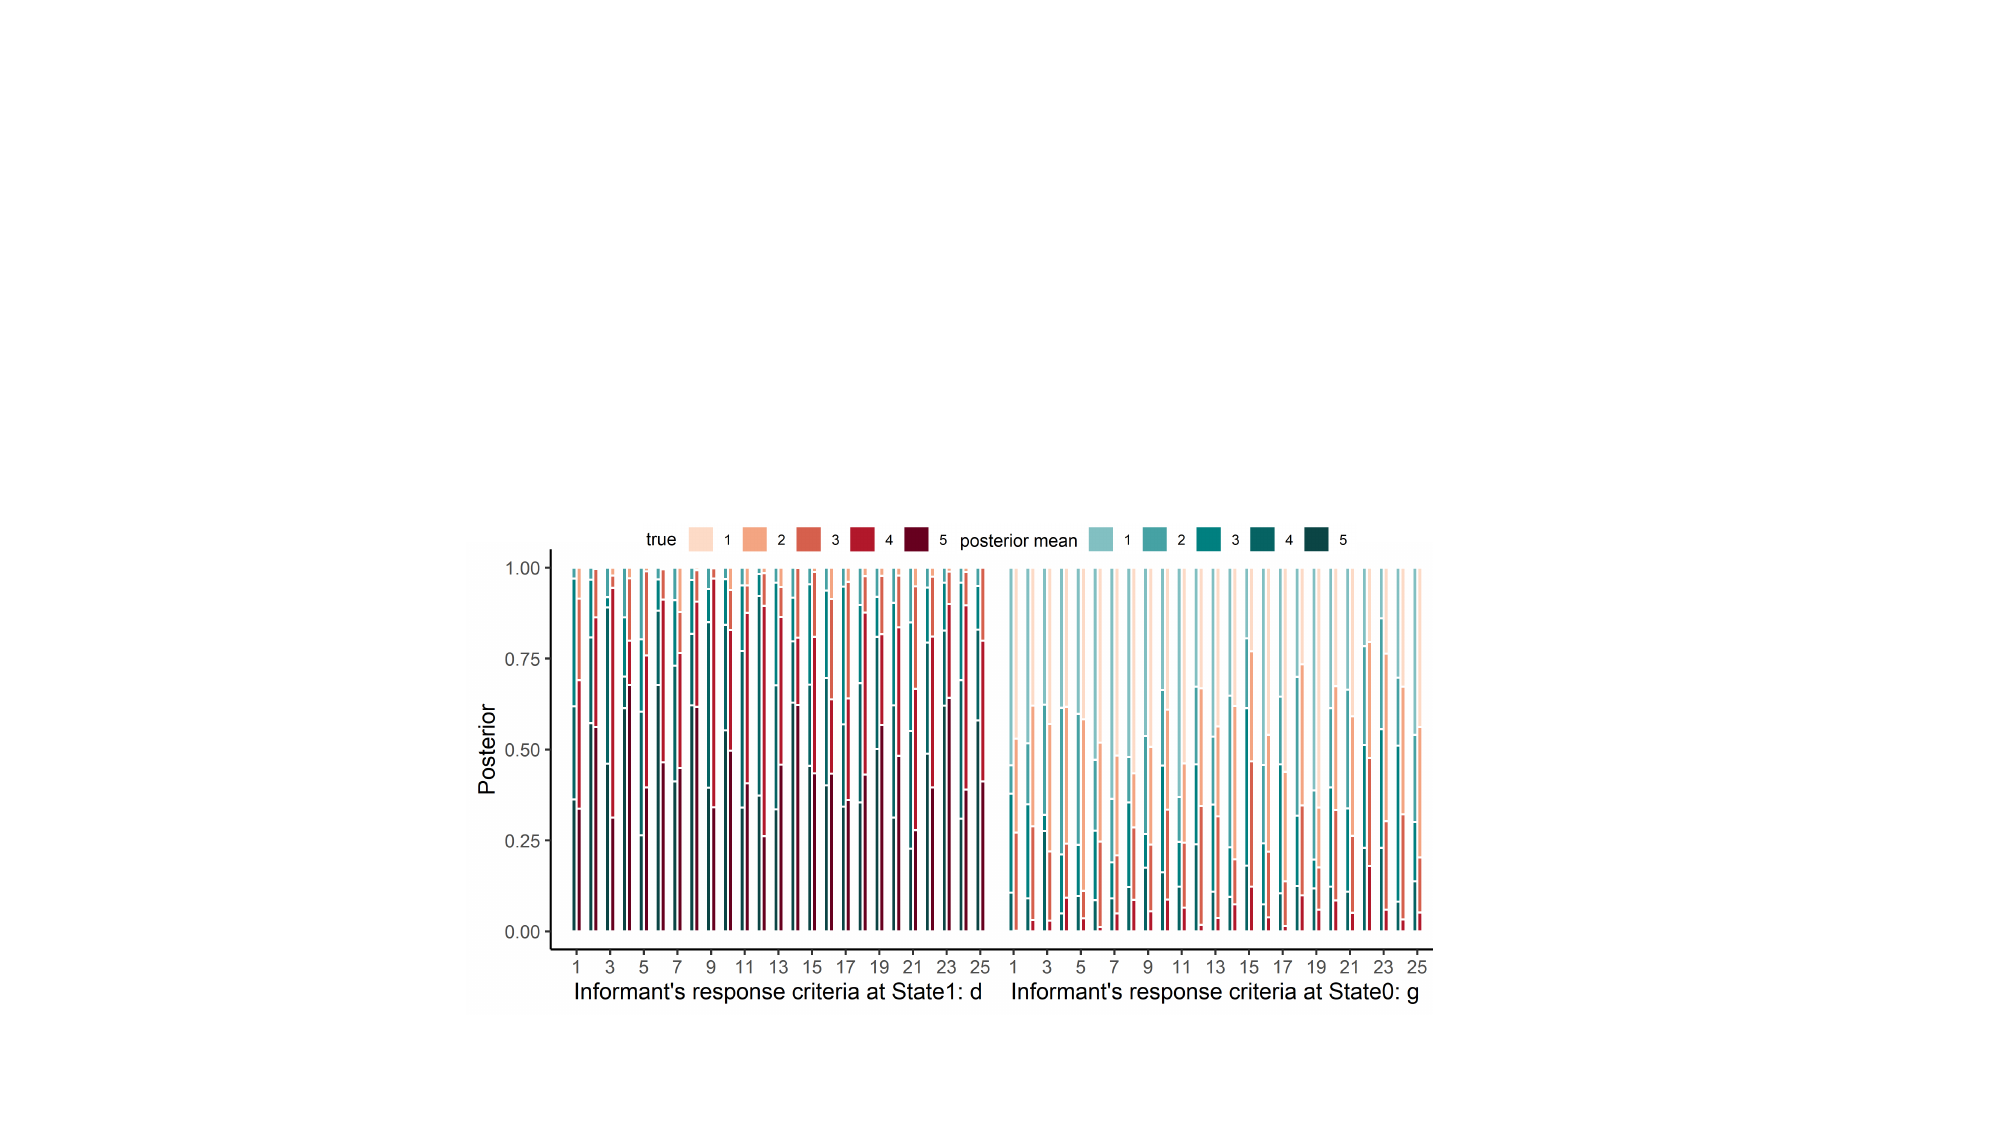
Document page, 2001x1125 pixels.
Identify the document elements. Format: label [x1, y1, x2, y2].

text_box [466, 523, 1433, 1015]
